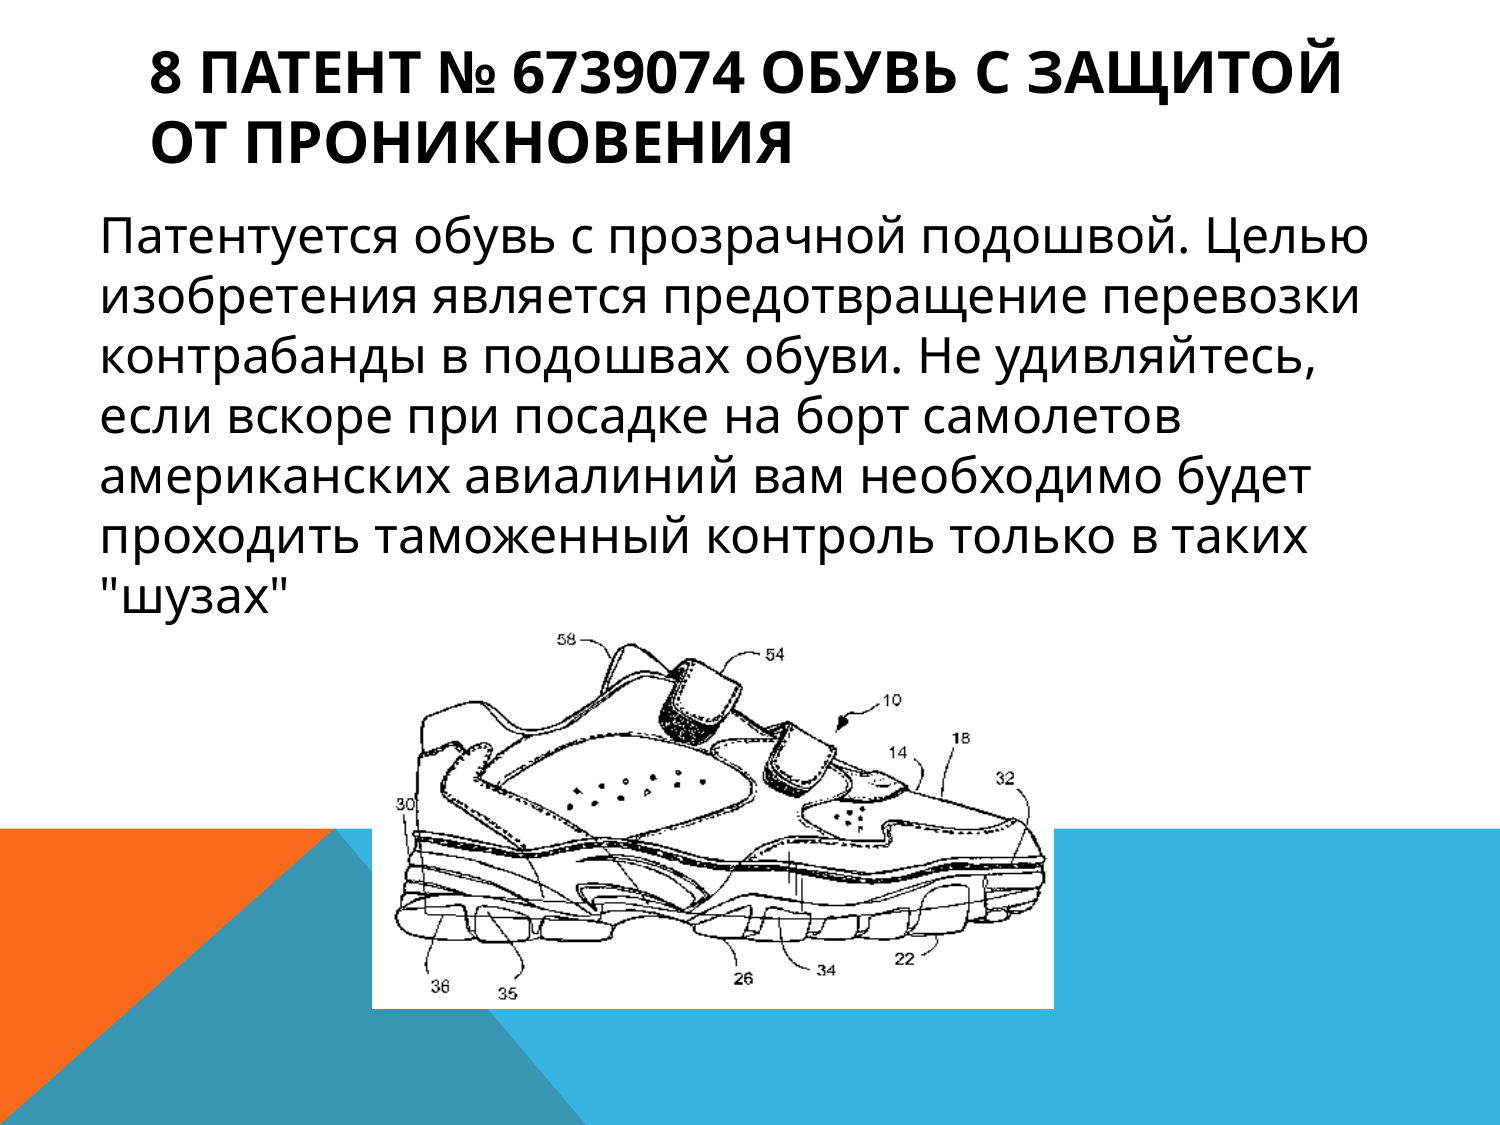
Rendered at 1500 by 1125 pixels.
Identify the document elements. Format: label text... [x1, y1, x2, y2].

list Патентуется обувь с прозрачной подошвой. Целью изобретения является предотвращение перевозки контрабанды в подошвах обуви. Не удивляйтесь, если вскоре при посадке на борт самолетов американских авиалиний вам необходимо будет проходить таможенный контроль только в таких "шузах" [84, 196, 1436, 634]
picture [371, 609, 1054, 1009]
title 8 Патент № 6739074 Обувь с защитой от проникновения [134, 59, 1369, 150]
